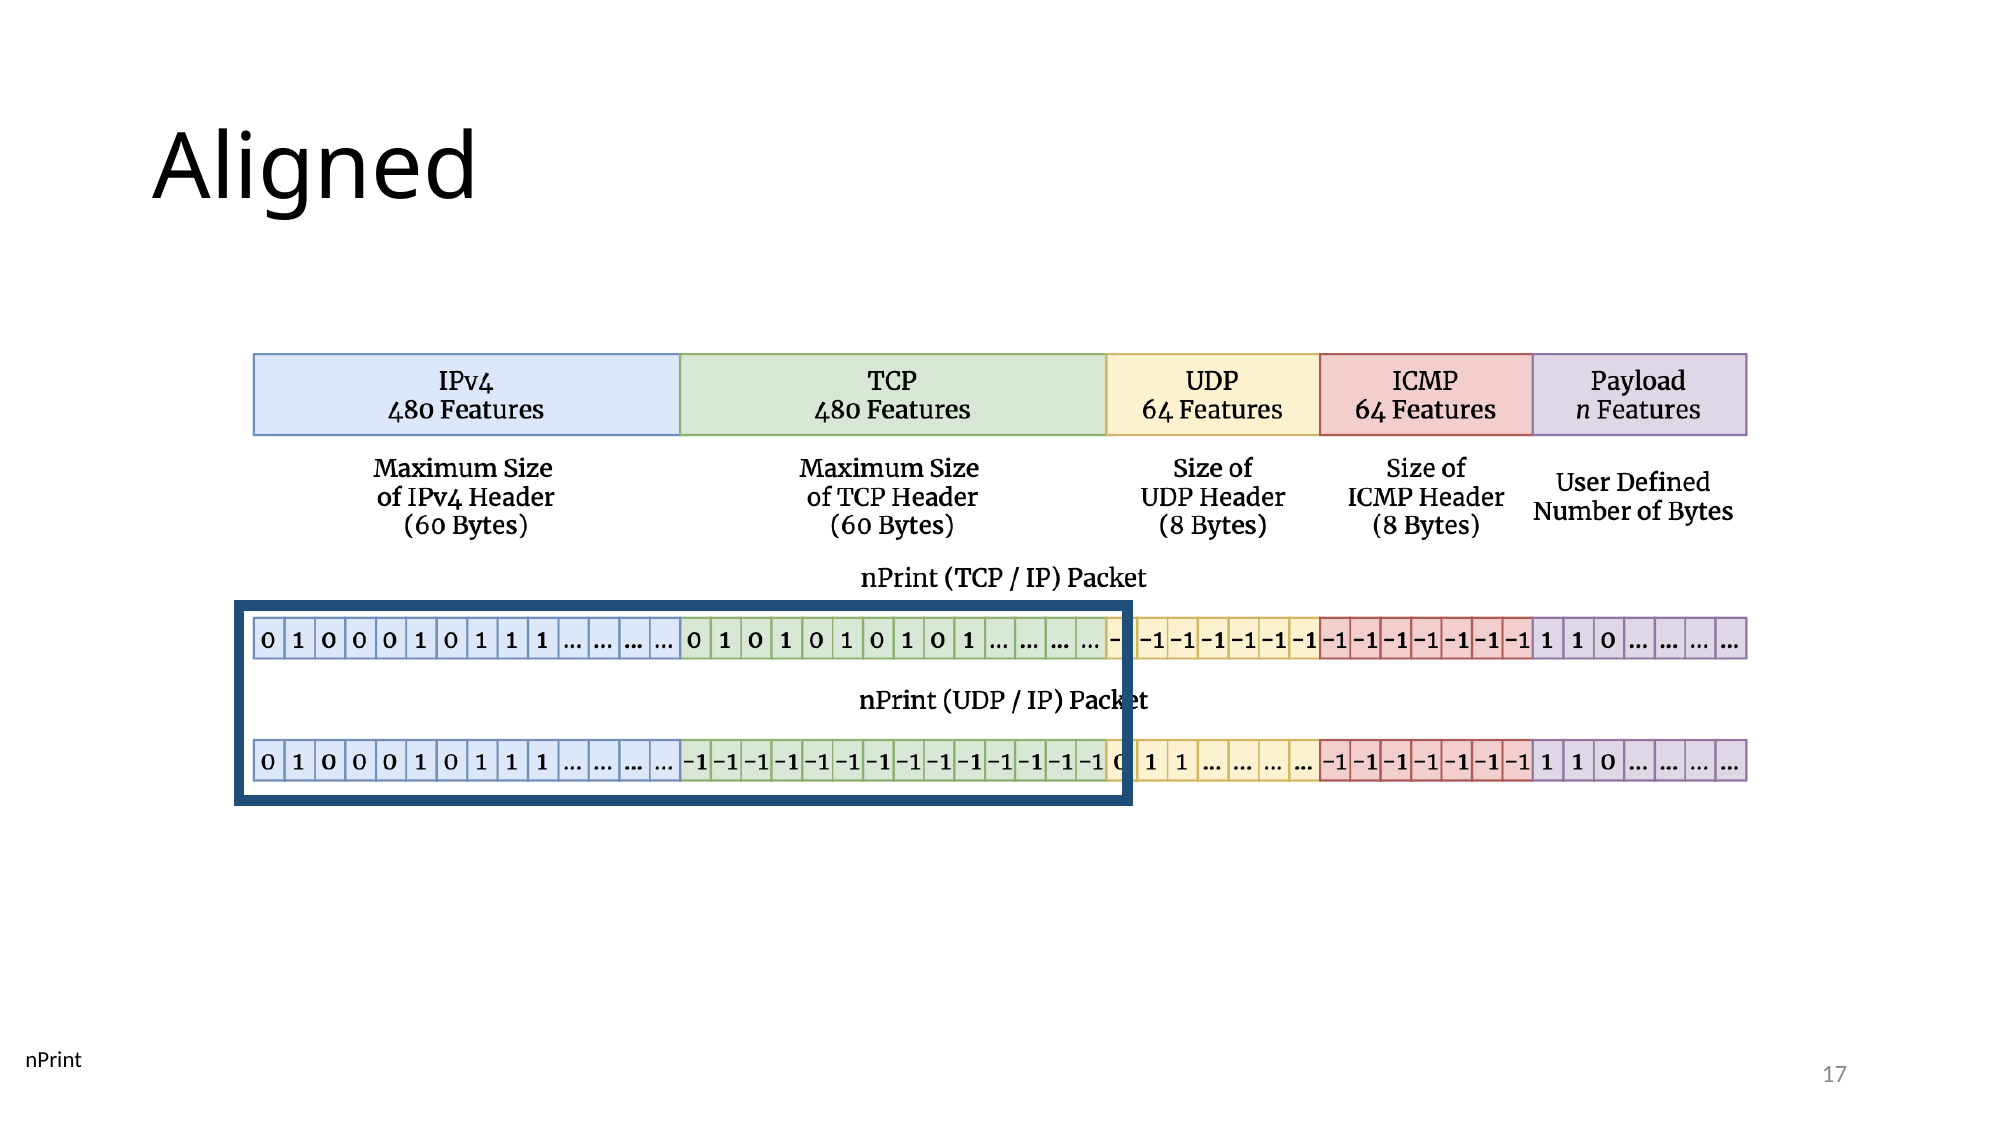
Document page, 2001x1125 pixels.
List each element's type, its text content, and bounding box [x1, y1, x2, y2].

text_box nPrint [21, 1040, 87, 1077]
picture [245, 334, 1755, 791]
slide_number 17 [1412, 1042, 1863, 1103]
text_box [239, 605, 1128, 801]
title Aligned [137, 59, 1863, 278]
